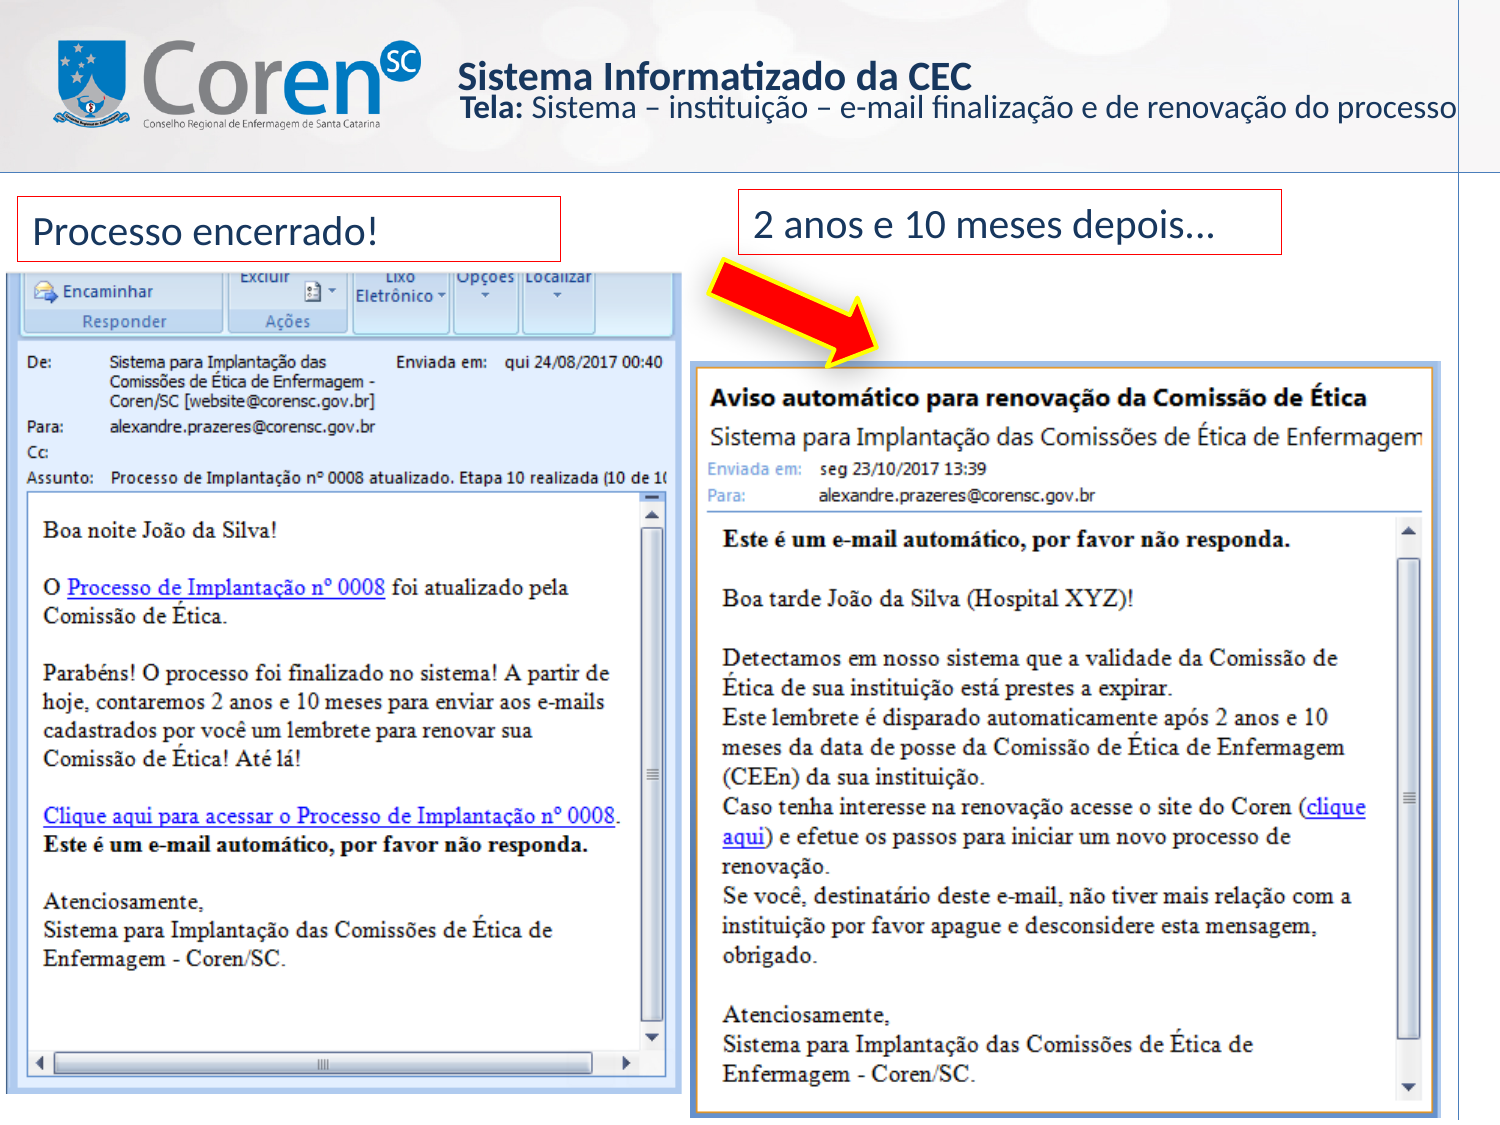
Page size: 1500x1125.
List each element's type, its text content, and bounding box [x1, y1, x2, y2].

picture [1459, 0, 1500, 172]
picture [5, 271, 682, 1095]
text_box Tela: Sistema – instituição – e-mail finalização e de renovação do processo [445, 78, 1474, 133]
picture [690, 361, 1442, 1118]
text_box [706, 257, 879, 359]
picture [0, 0, 1458, 172]
text_box Processo encerrado! [17, 196, 561, 262]
text_box Sistema Informatizado da CEC [433, 41, 988, 106]
text_box 2 anos e 10 meses depois... [738, 189, 1282, 255]
